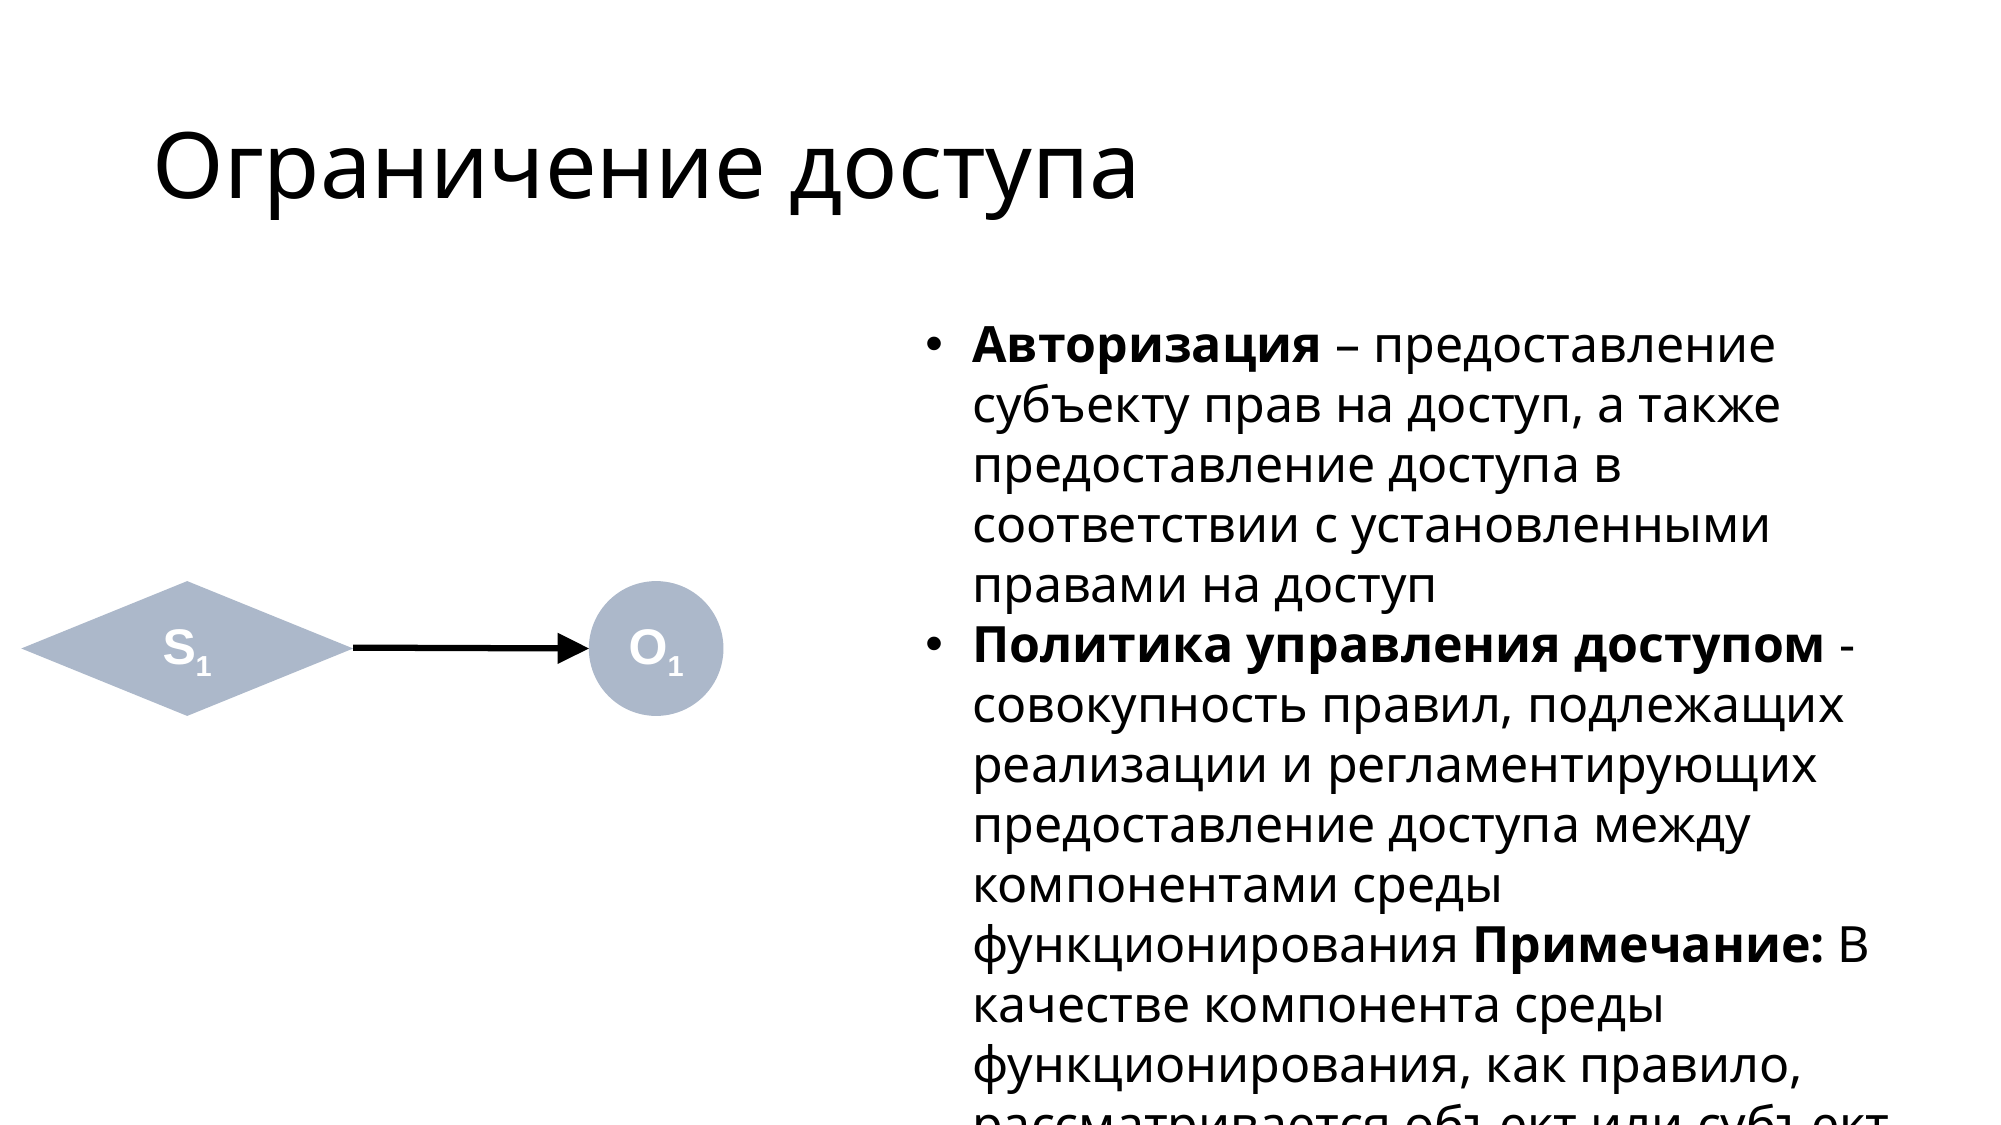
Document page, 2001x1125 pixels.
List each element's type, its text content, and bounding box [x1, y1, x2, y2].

title Ограничение доступа [137, 59, 1863, 278]
text_box O1 [588, 581, 724, 716]
text_box Авторизация – предоставление субъекту прав на доступ, а также предоставление доступа в соответствии с установленными правами на доступ Политика управления доступом - совокупность правил, подлежащих реализации и регламентирующих предоставление доступа между компонентами среды функционирования Примечание: В качестве компонента среды функционирования, как правило, рассматривается объект или субъект доступа [910, 305, 1955, 1125]
text_box S1 [21, 581, 353, 716]
